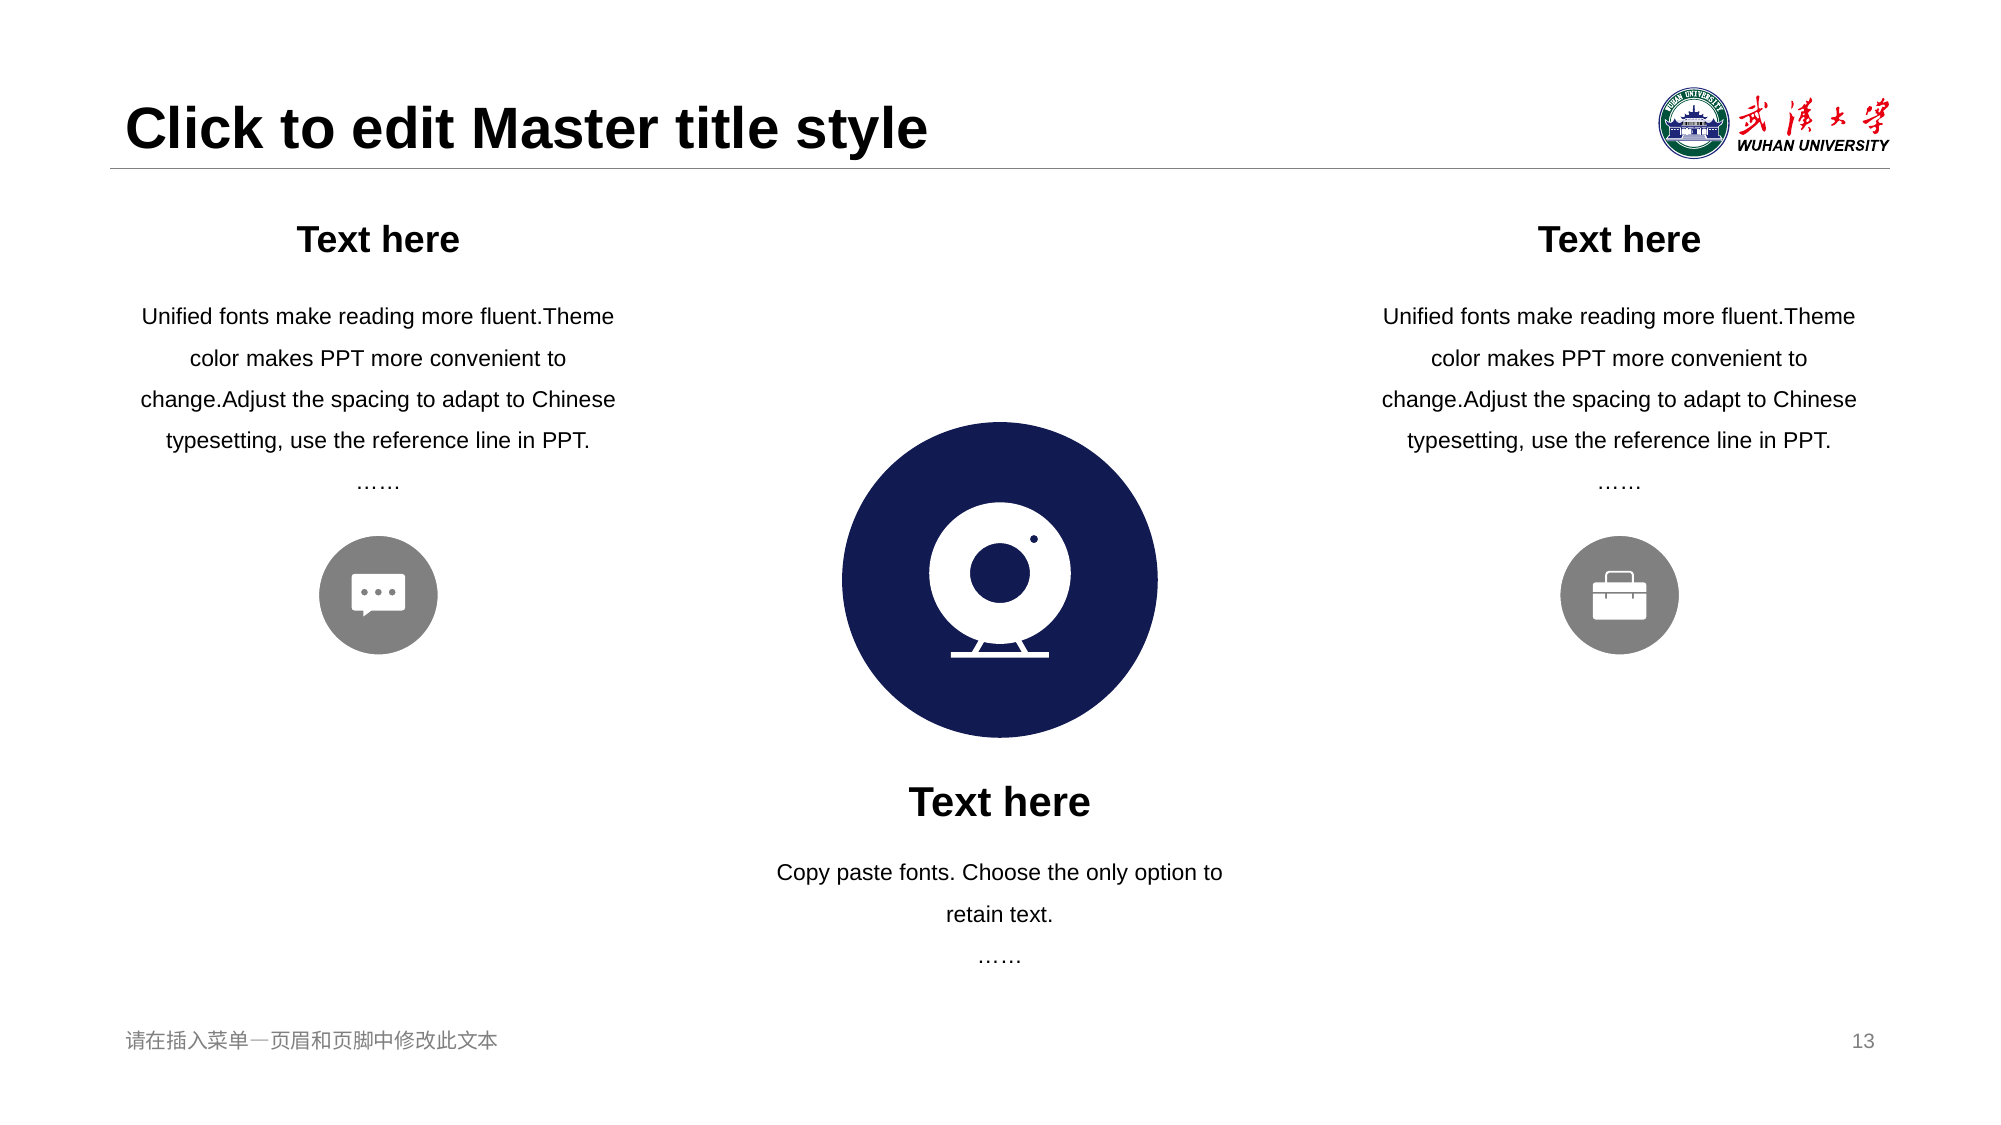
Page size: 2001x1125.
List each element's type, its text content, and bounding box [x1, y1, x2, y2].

slide_number 13 [1412, 1023, 1890, 1058]
title Click to edit Master title style [109, 0, 1890, 169]
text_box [108, 193, 1890, 976]
footer 请在插入菜单—页眉和页脚中修改此文本 [109, 1023, 790, 1058]
